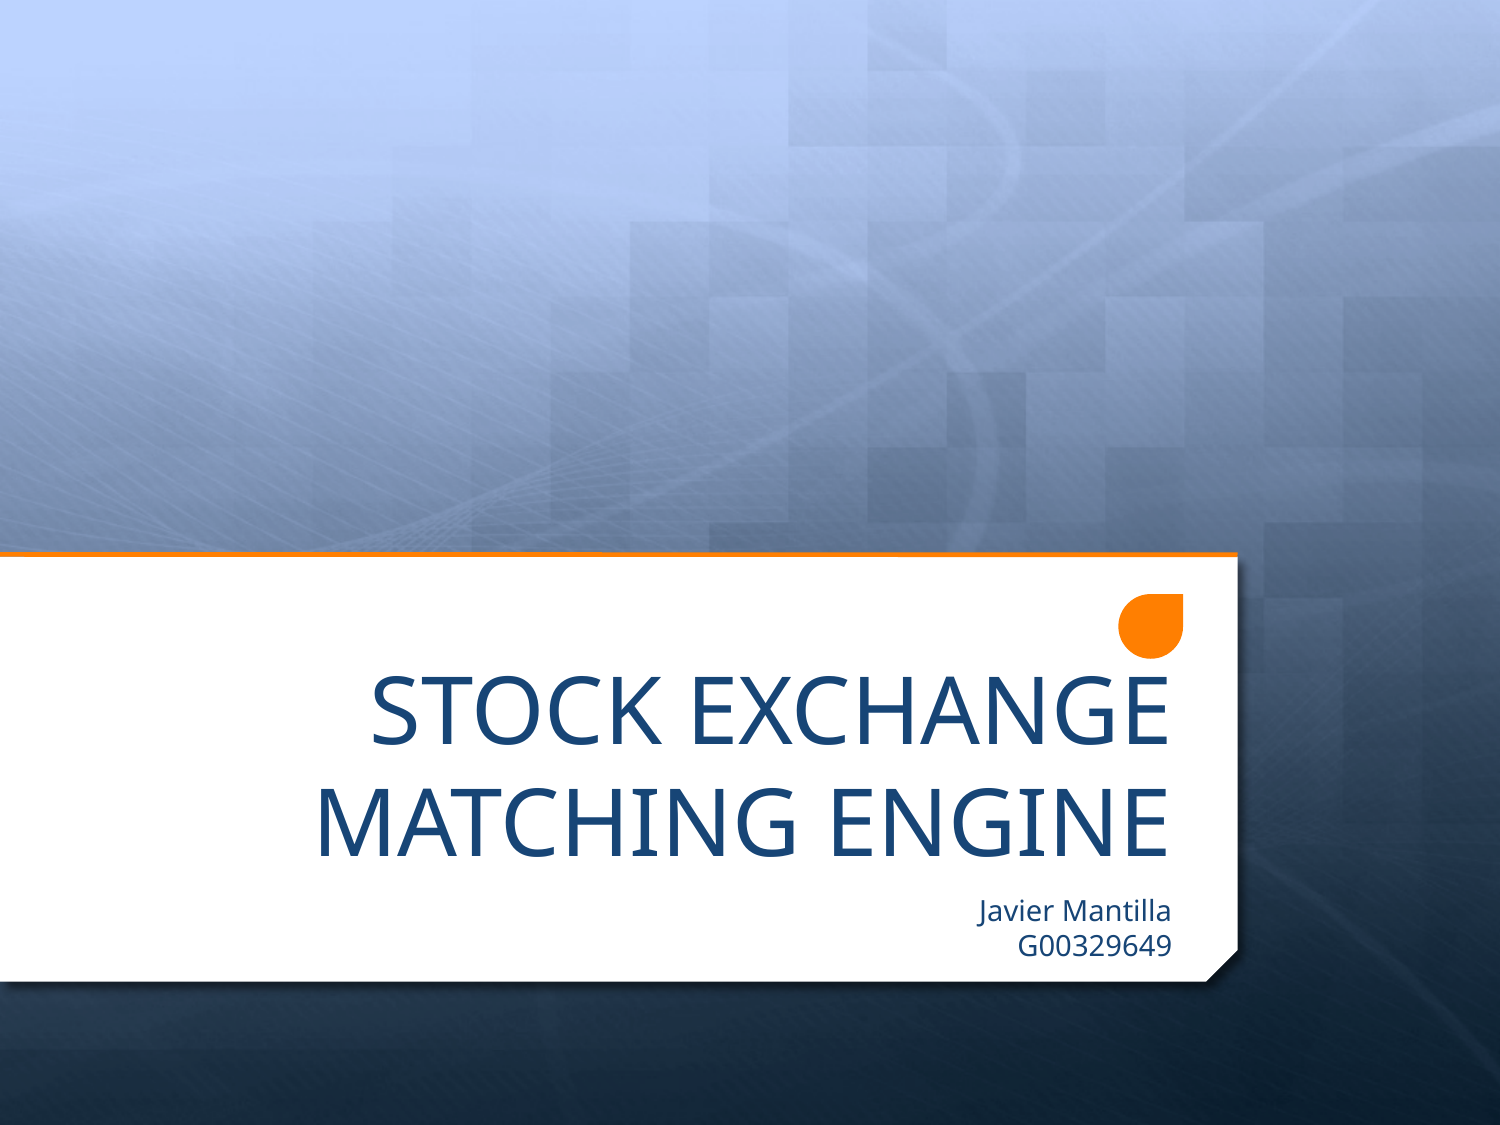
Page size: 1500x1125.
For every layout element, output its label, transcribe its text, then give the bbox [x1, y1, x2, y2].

title STOCK EXCHANGE MATCHING ENGINE [225, 641, 1188, 883]
subtitle Javier Mantilla G00329649 [225, 885, 1188, 980]
